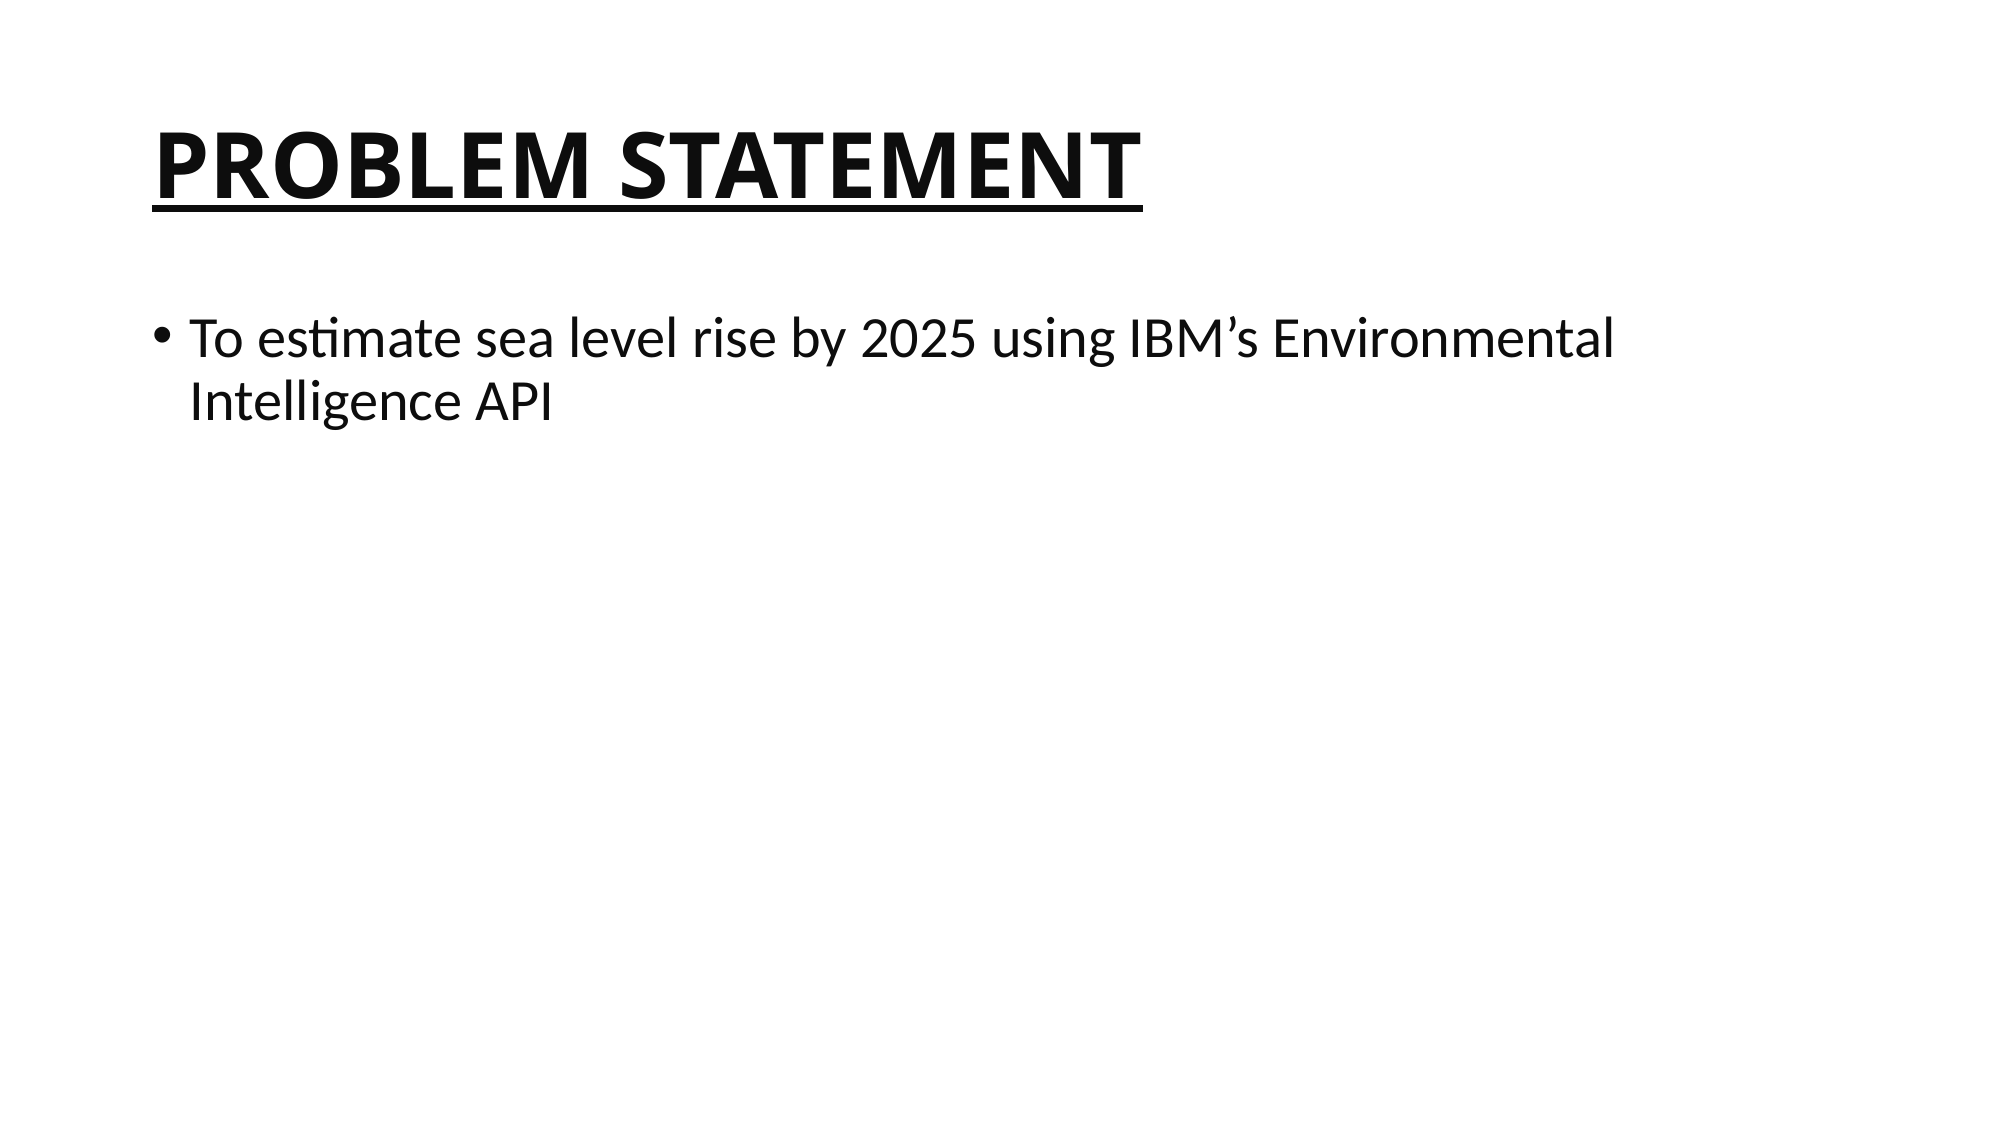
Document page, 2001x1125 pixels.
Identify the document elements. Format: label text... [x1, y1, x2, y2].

title PROBLEM STATEMENT [137, 59, 1863, 278]
list To estimate sea level rise by 2025 using IBM’s Environmental Intelligence API [137, 299, 1863, 1014]
